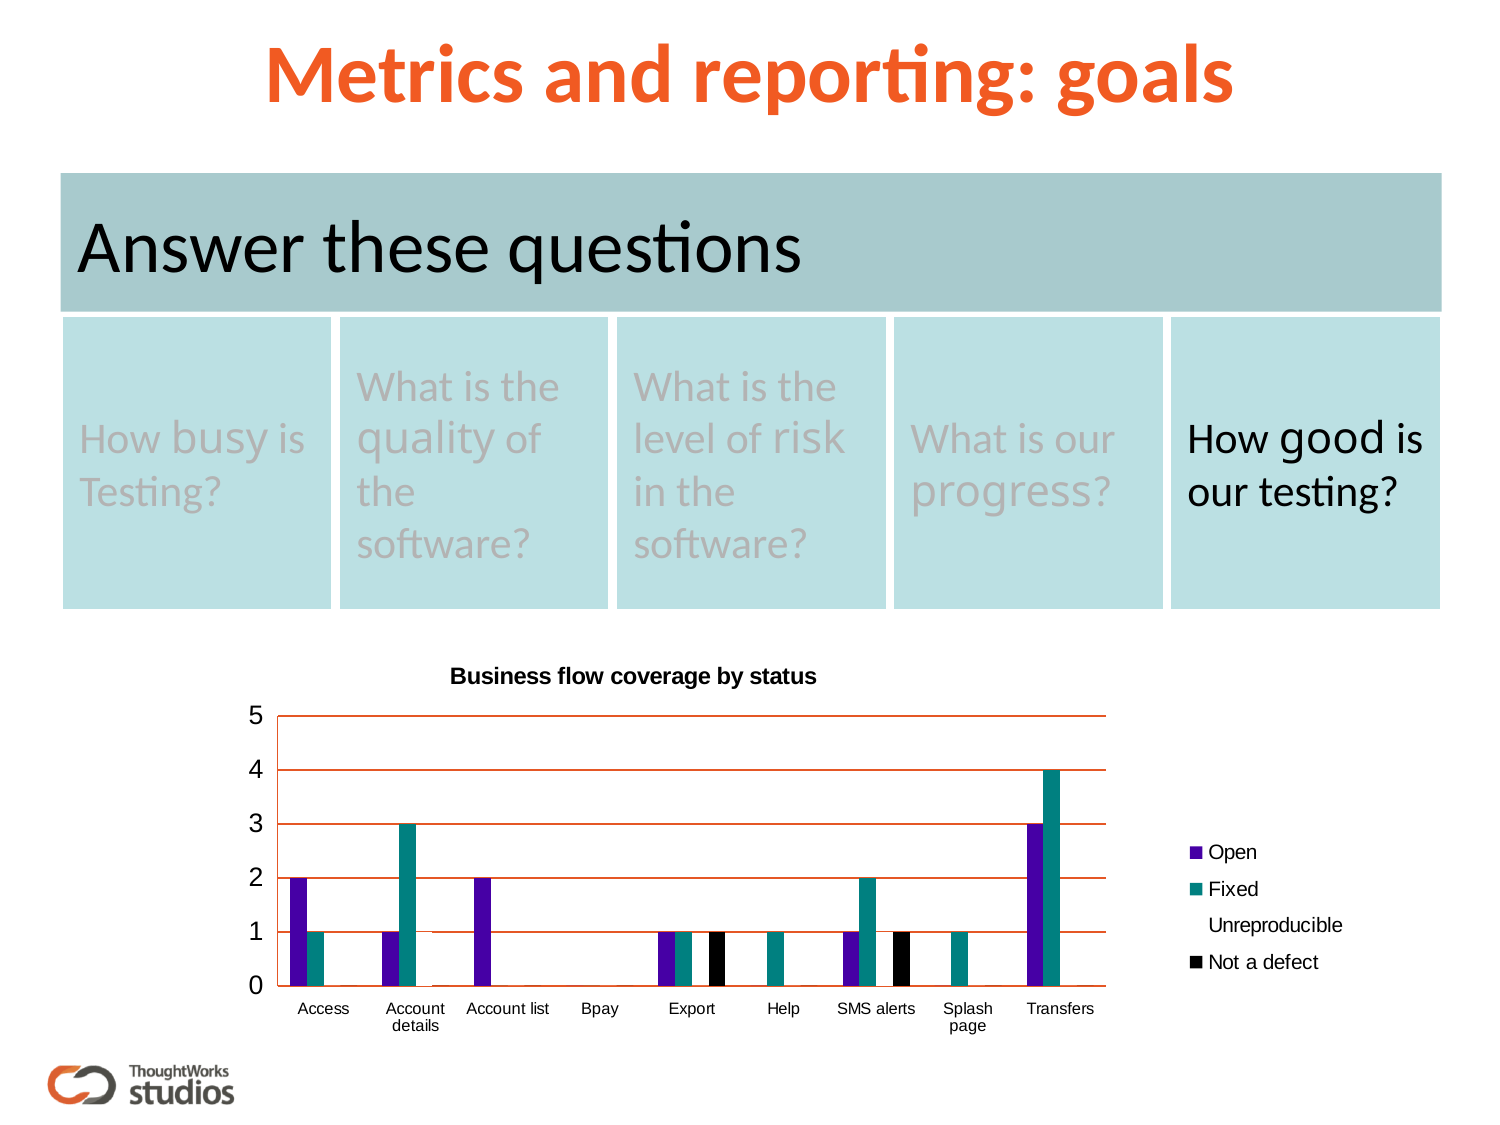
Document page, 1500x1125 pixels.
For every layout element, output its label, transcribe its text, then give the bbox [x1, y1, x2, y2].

title Metrics and reporting: goals [60, 0, 1440, 138]
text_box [60, 172, 1443, 611]
picture [46, 1063, 235, 1105]
chart [184, 647, 1389, 1060]
